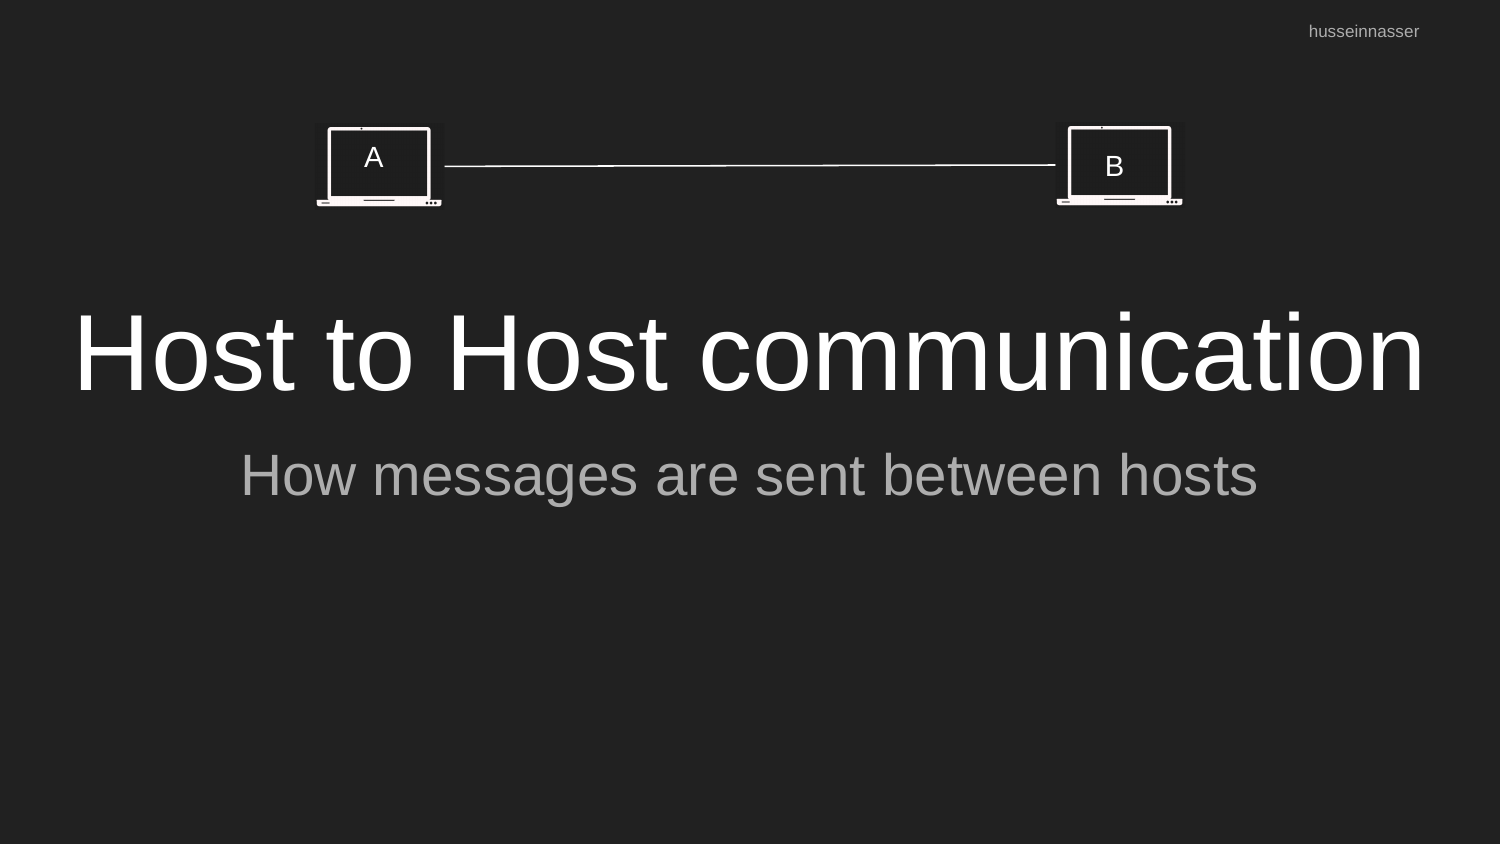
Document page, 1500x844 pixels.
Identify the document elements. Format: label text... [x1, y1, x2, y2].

subtitle How messages are sent between hosts [51, 421, 1449, 552]
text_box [314, 123, 445, 210]
subtitle husseinnasser [1236, 11, 1492, 53]
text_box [1055, 121, 1186, 209]
title Host to Host communication [51, 90, 1449, 421]
